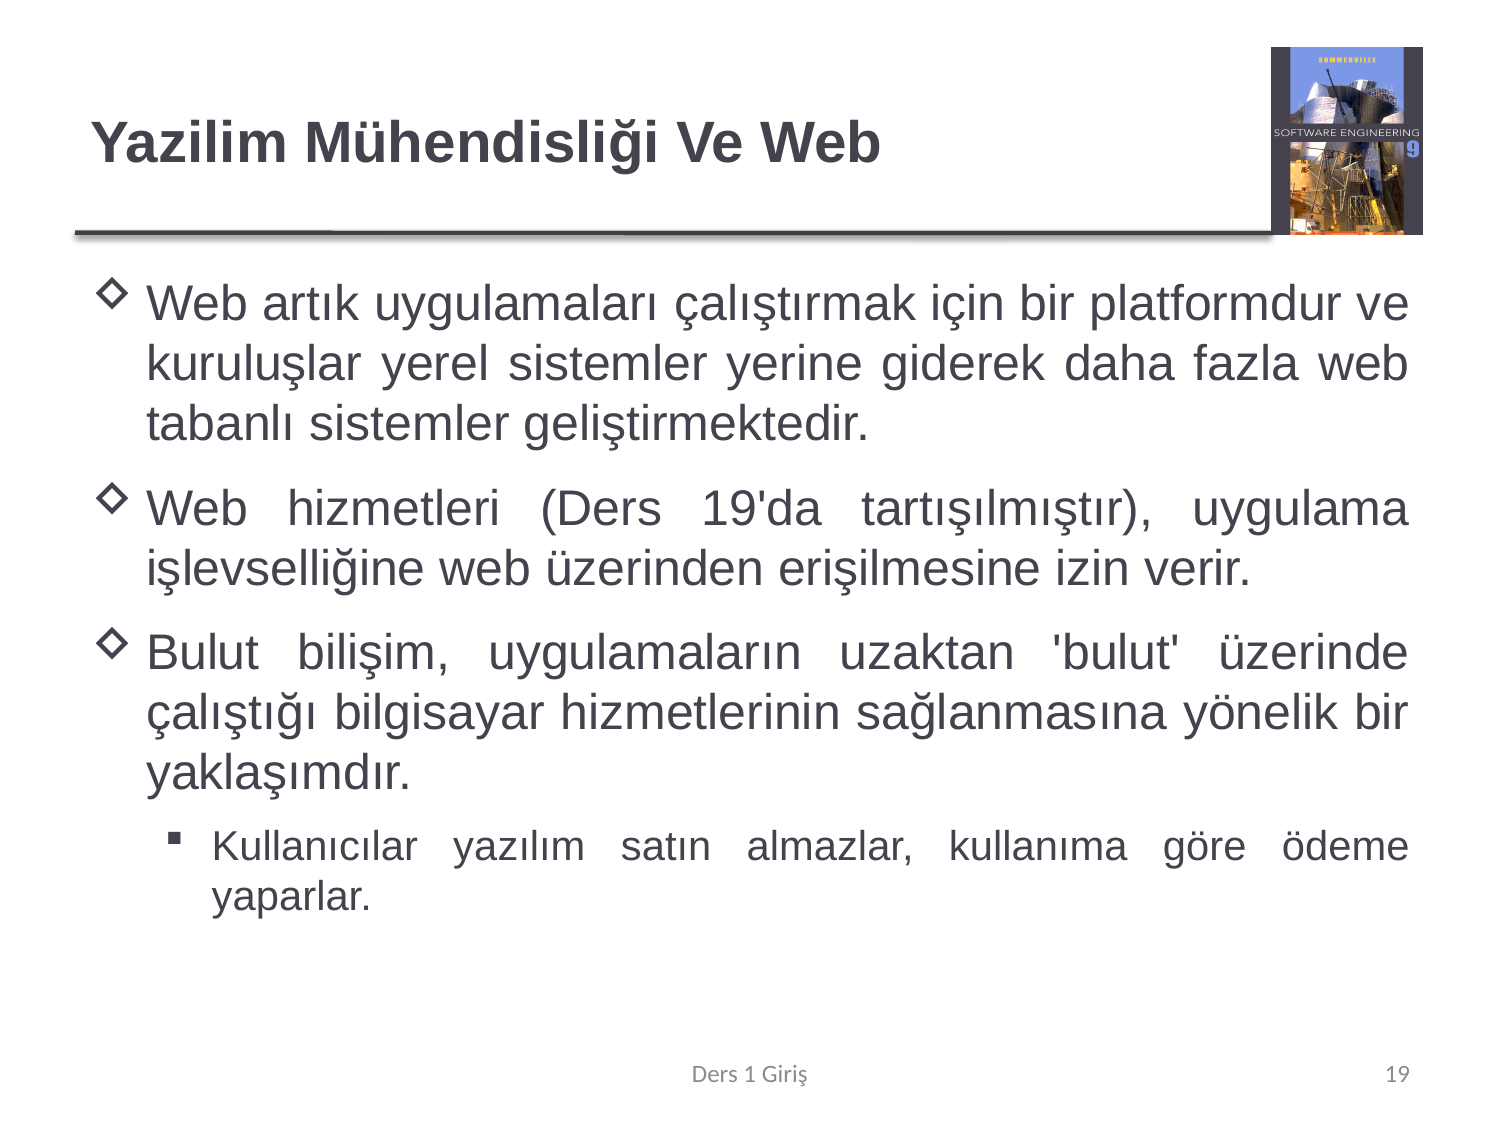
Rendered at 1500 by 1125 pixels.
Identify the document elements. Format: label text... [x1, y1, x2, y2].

picture [1272, 47, 1423, 235]
title Yazilim Mühendisliği Ve Web [74, 44, 1272, 233]
slide_number 19 [1074, 1042, 1425, 1103]
footer Ders 1 Giriş [512, 1042, 988, 1103]
list Web artık uygulamaları çalıştırmak için bir platformdur ve kuruluşlar yerel sistemler yerine giderek daha fazla web tabanlı sistemler geliştirmektedir. Web hizmetleri (Ders 19'da tartışılmıştır), uygulama işlevselliğine web üzerinden erişilmesine izin verir. Bulut bilişim, uygulamaların uzaktan 'bulut' üzerinde çalıştığı bilgisayar hizmetlerinin sağlanmasına yönelik bir yaklaşımdır. Kullanıcılar yazılım satın almazlar, kullanıma göre ödeme yaparlar. [75, 262, 1425, 1005]
